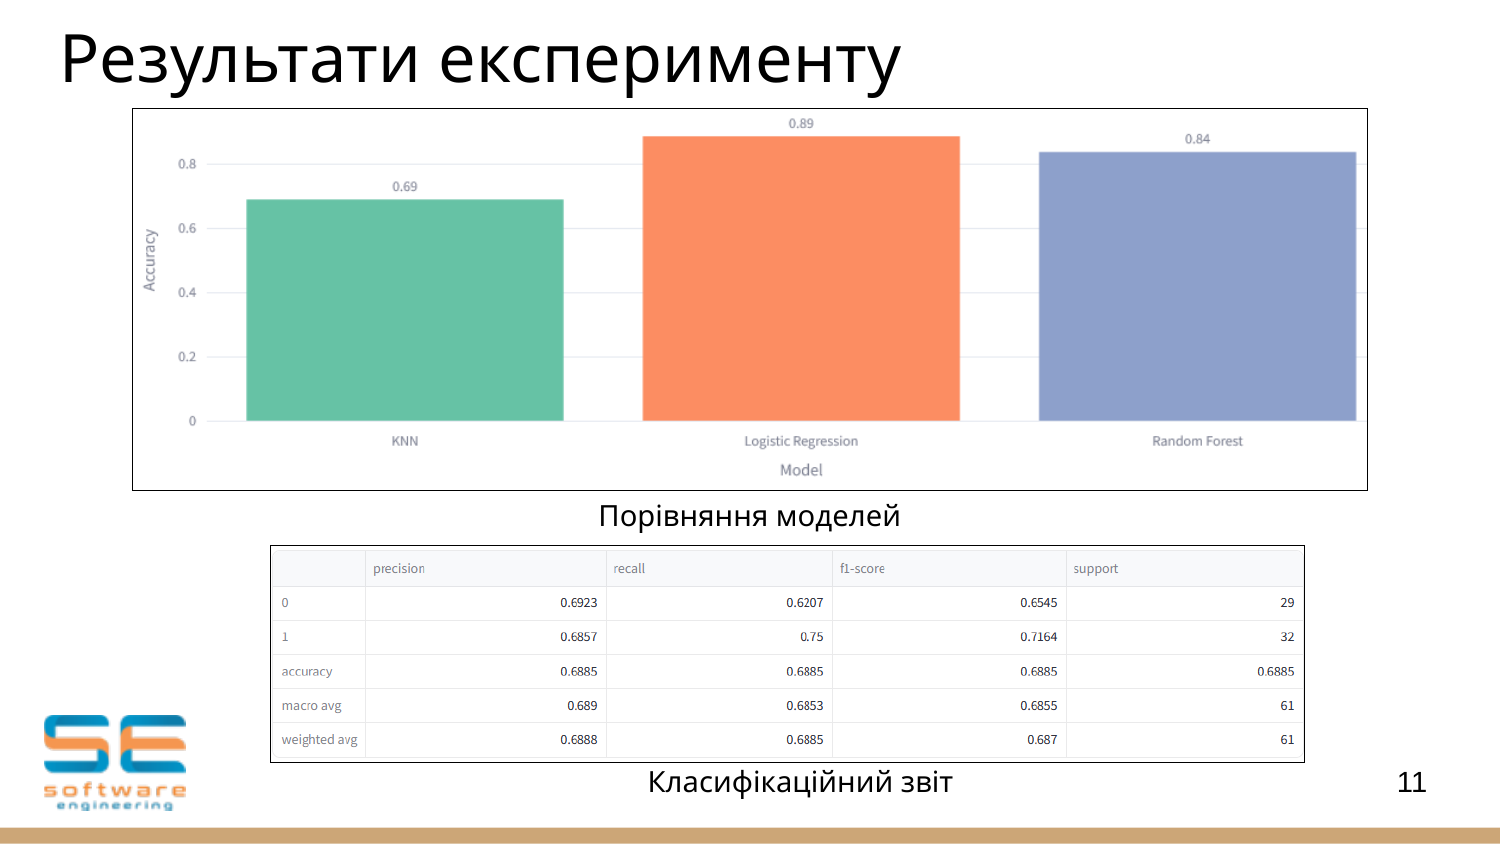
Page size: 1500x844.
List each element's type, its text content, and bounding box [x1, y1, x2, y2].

title Результати експерименту [44, 0, 1442, 112]
picture [270, 545, 1305, 764]
text_box Класифікаційний звіт [632, 771, 993, 806]
text_box 11 [1382, 755, 1500, 806]
text_box Порівняння моделей [583, 499, 917, 541]
picture [43, 714, 186, 811]
picture [132, 108, 1368, 491]
